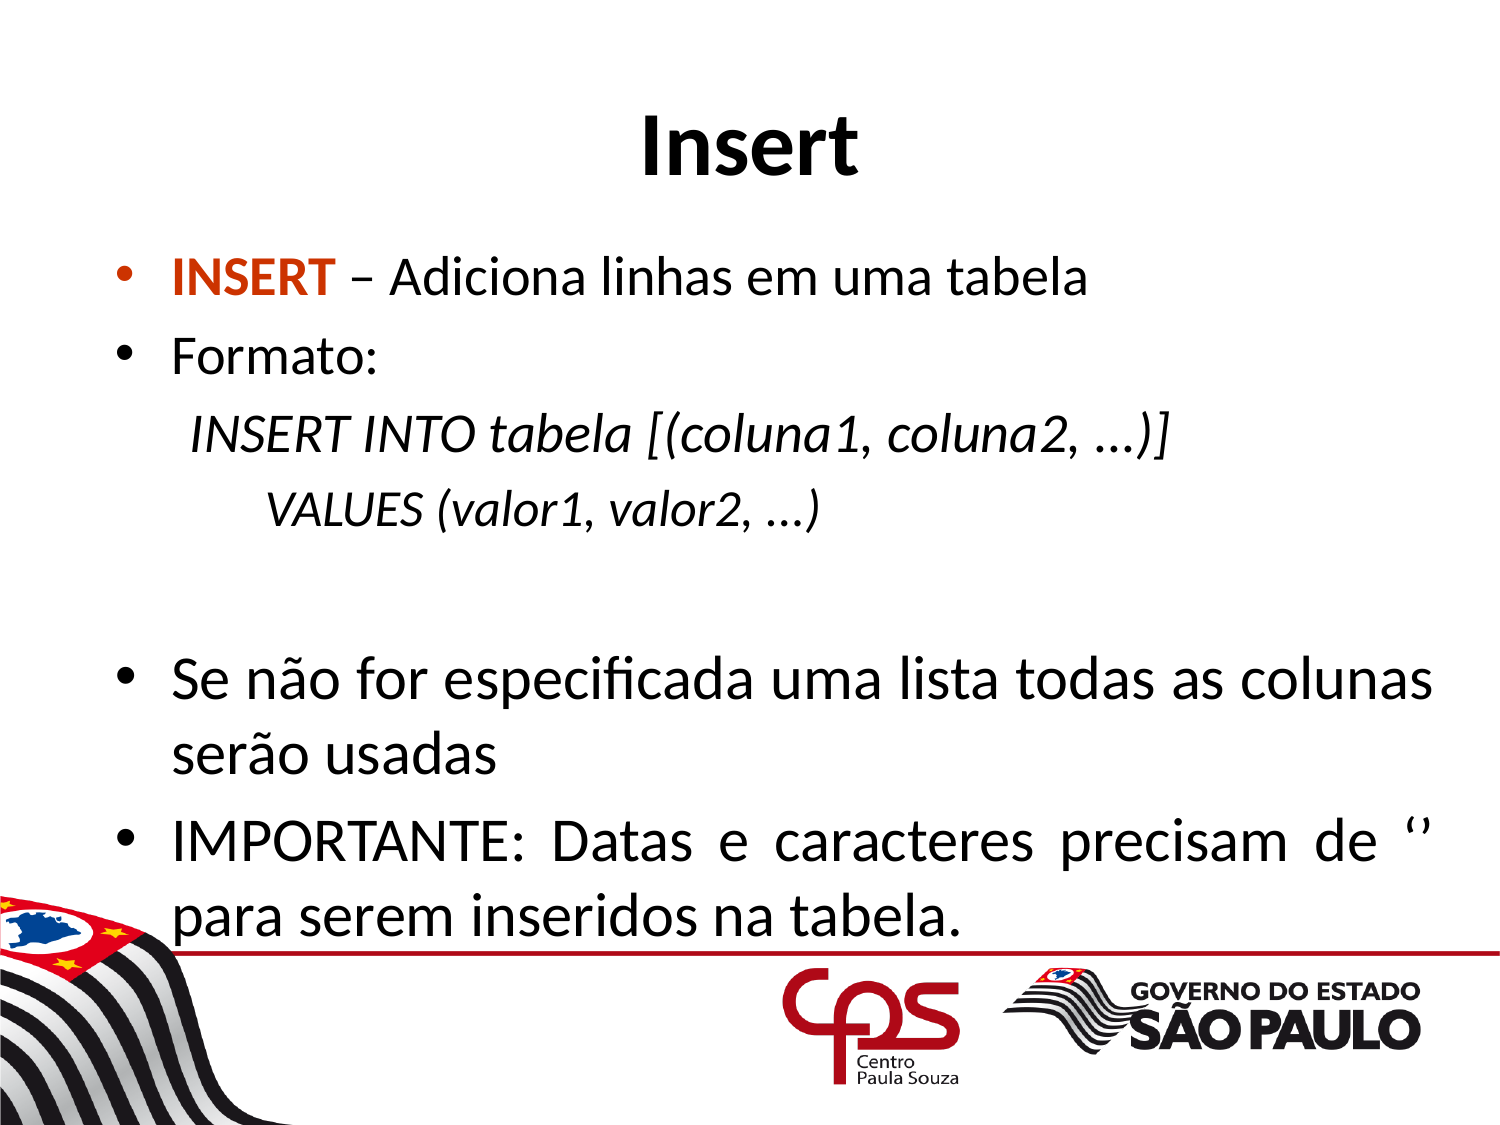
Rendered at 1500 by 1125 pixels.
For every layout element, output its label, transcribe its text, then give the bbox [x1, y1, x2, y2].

text_box INSERT – Adiciona linhas em uma tabela Formato: INSERT INTO tabela [(coluna1, coluna2, ...)] VALUES (valor1, valor2, ...) Se não for especificada uma lista todas as colunas serão usadas IMPORTANTE: Datas e caracteres precisam de ‘’ para serem inseridos na tabela. [100, 231, 1451, 991]
picture [0, 896, 1500, 1125]
title Insert [75, 45, 1425, 233]
